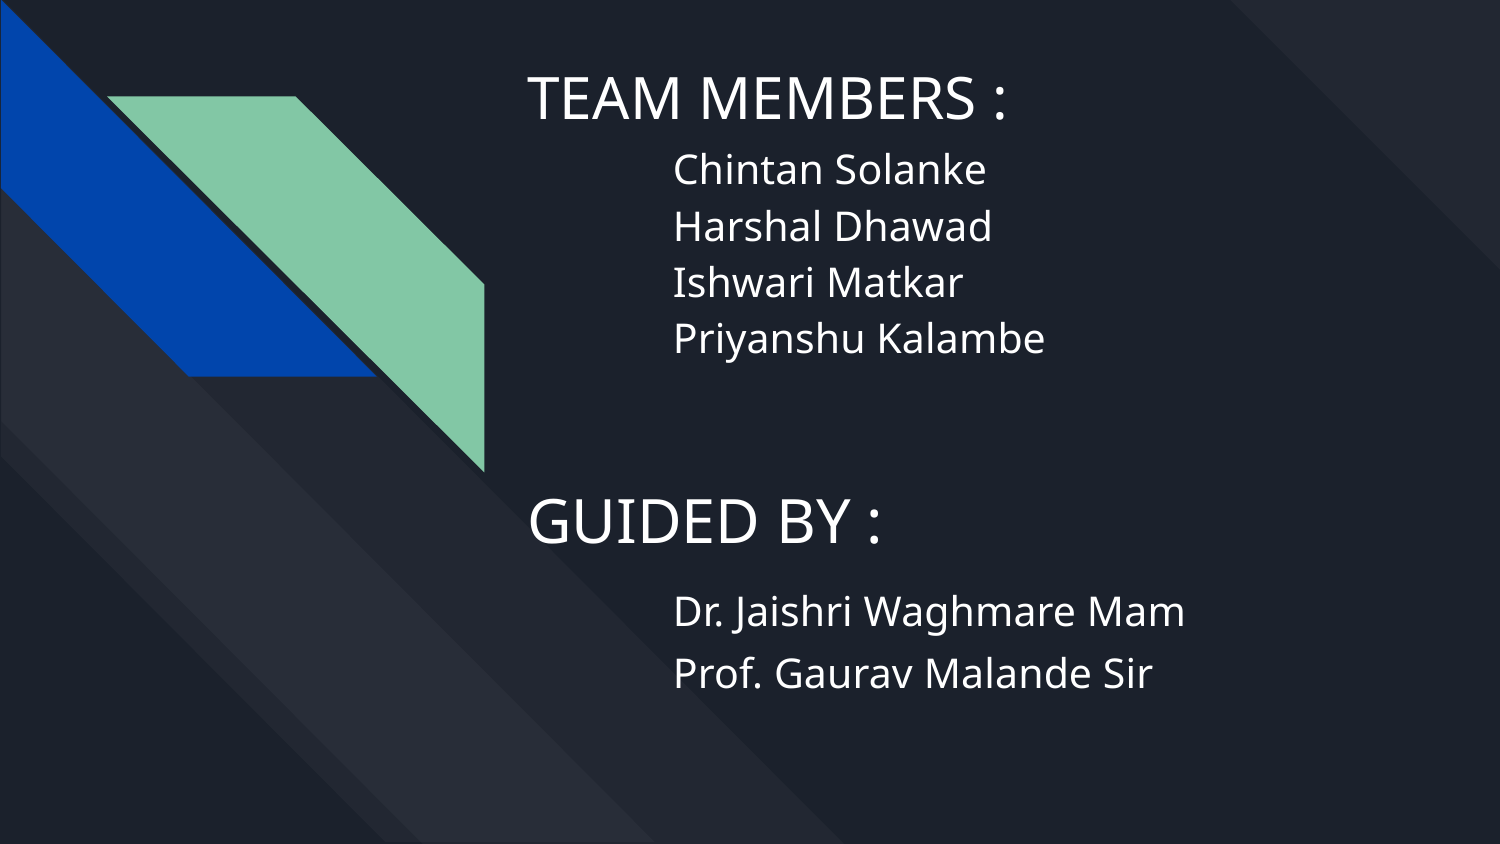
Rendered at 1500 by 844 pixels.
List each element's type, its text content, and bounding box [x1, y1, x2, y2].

title TEAM MEMBERS : Chintan Solanke Harshal Dhawad Ishwari Matkar Priyanshu Kalambe GUIDED BY : Dr. Jaishri Waghmare Mam Prof. Gaurav Malande Sir [512, 41, 1336, 720]
